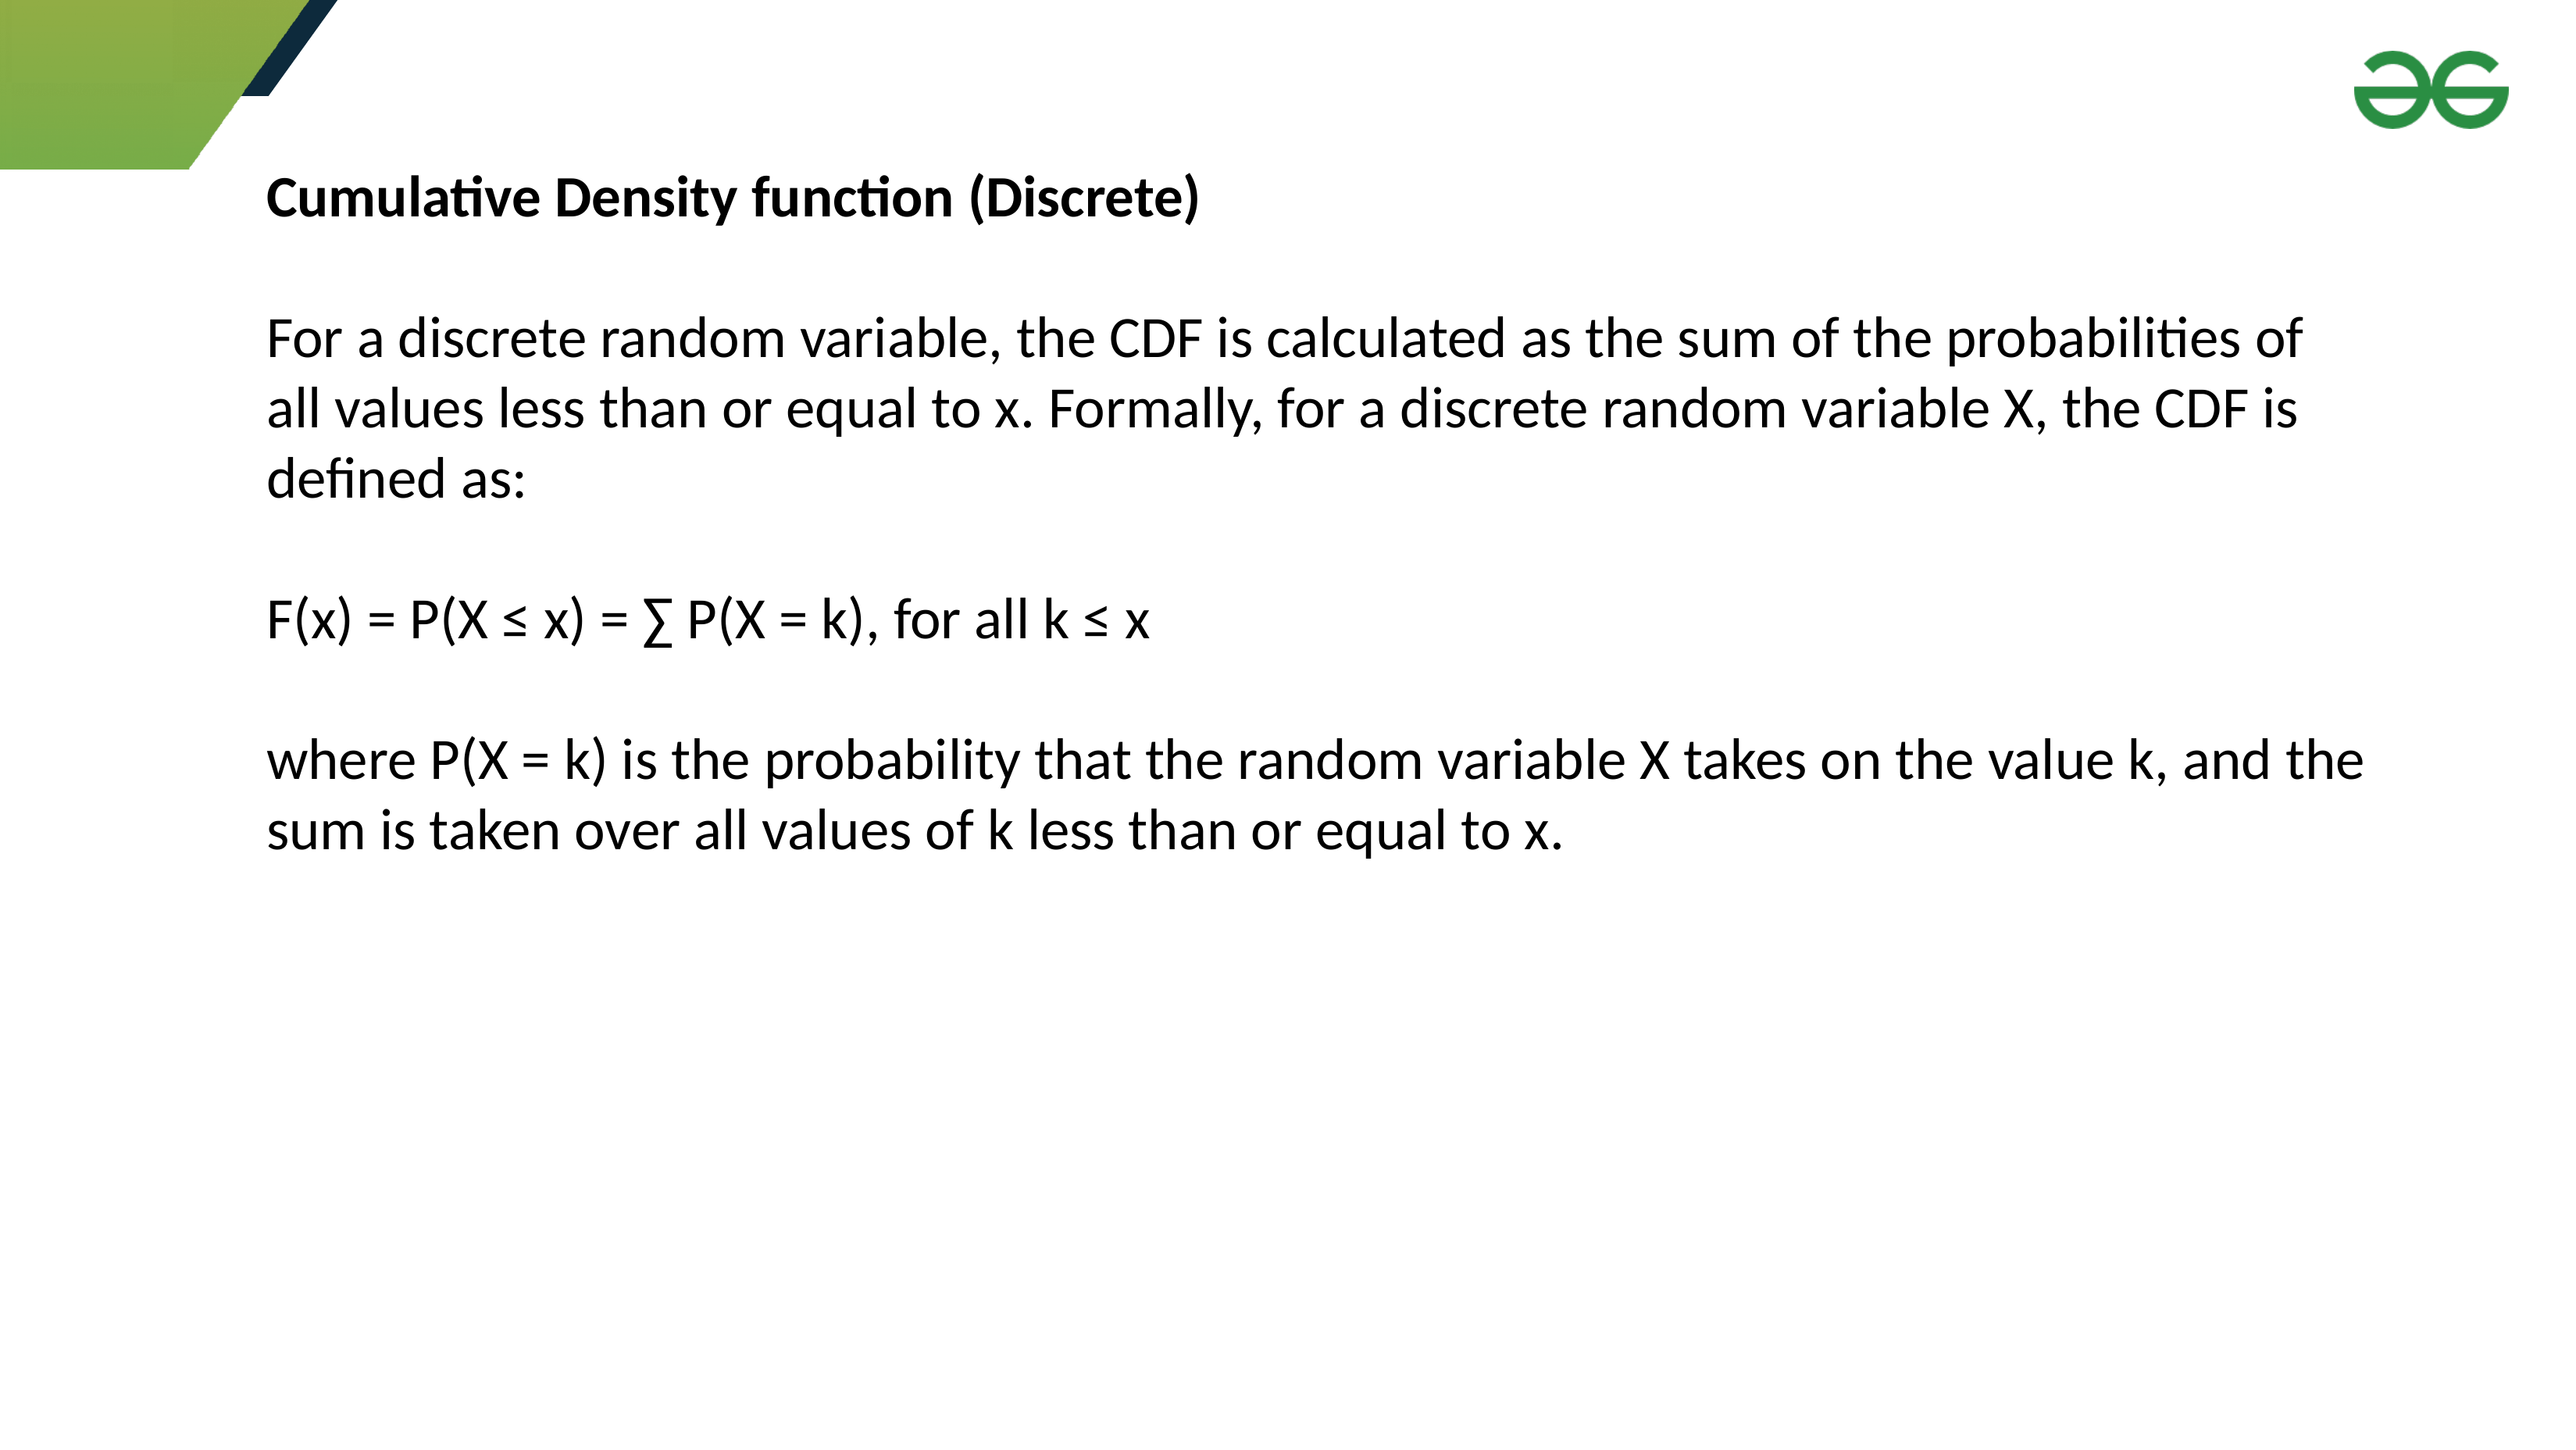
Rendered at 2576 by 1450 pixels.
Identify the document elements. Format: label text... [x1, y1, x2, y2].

text_box Cumulative Density function (Discrete) For a discrete random variable, the CDF is calculated as the sum of the probabilities of all values less than or equal to x. Formally, for a discrete random variable X, the CDF is defined as: F(x) = P(X ≤ x) = ∑ P(X = k), for all k ≤ x where P(X = k) is the probability that the random variable X takes on the value k, and the sum is taken over all values of k less than or equal to x. [255, 152, 2382, 1008]
picture [0, 0, 309, 170]
picture [2353, 50, 2509, 130]
